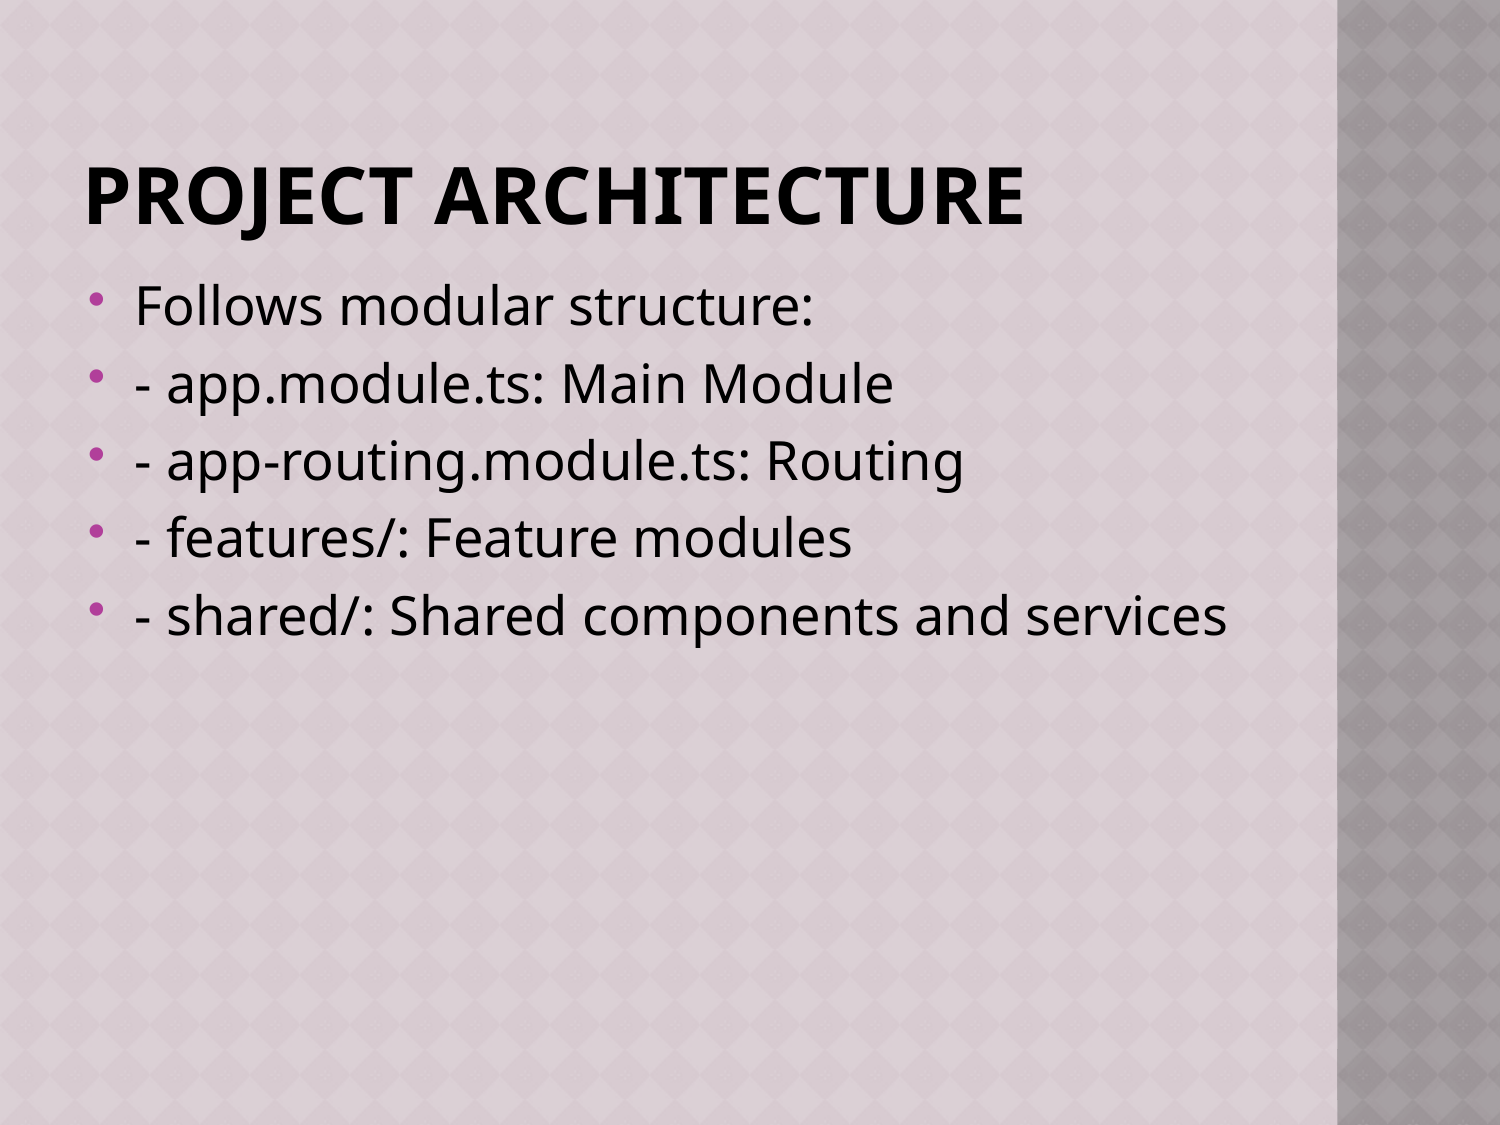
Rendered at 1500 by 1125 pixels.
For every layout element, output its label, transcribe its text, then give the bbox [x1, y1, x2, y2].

list Follows modular structure: - app.module.ts: Main Module - app-routing.module.ts: Routing - features/: Feature modules - shared/: Shared components and services [75, 264, 1263, 1059]
title Project Architecture [75, 52, 1263, 240]
